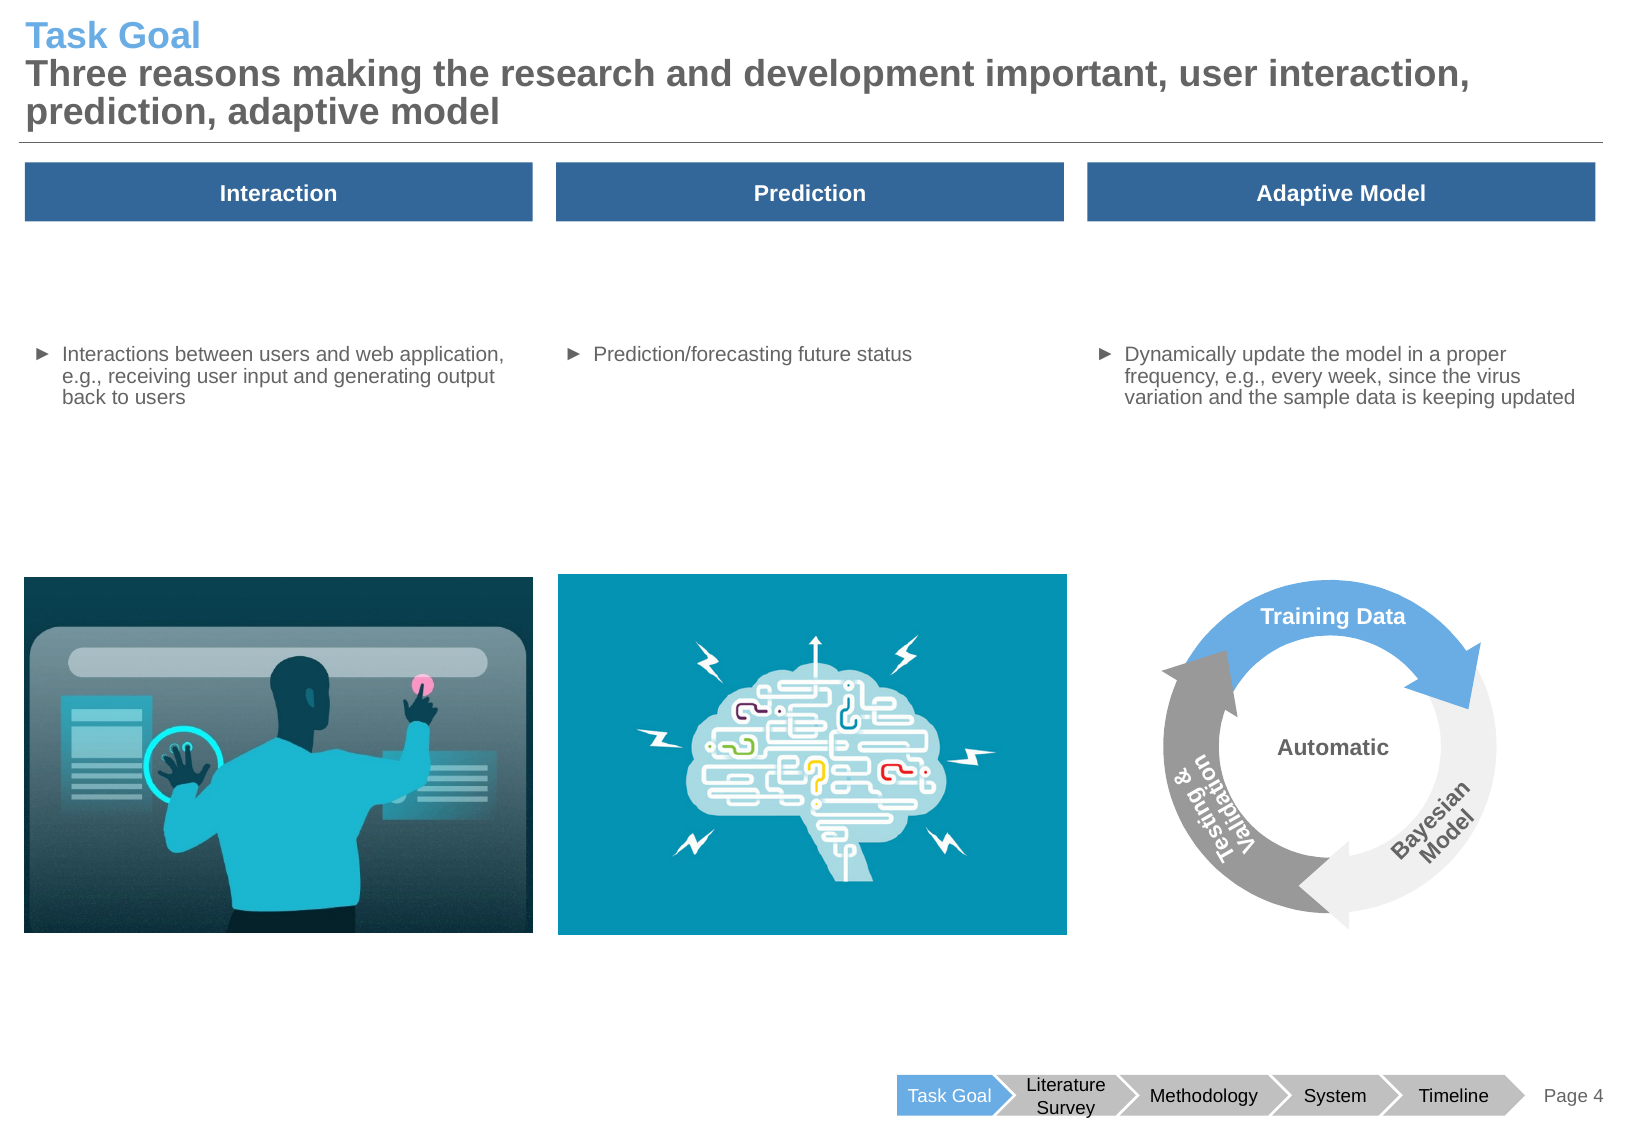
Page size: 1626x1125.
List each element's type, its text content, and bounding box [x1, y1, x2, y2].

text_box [896, 1074, 1526, 1116]
picture [24, 577, 534, 933]
text_box Interactions between users and web application, e.g., receiving user input and generating output back to users [24, 337, 533, 417]
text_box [1146, 579, 1520, 931]
text_box Prediction/forecasting future status [556, 337, 1064, 408]
text_box Adaptive Model [1087, 162, 1596, 222]
text_box Prediction [556, 162, 1064, 222]
text_box Dynamically update the model in a proper frequency, e.g., every week, since the virus variation and the sample data is keeping updated [1087, 337, 1596, 484]
picture [557, 574, 1067, 936]
text_box Interaction [24, 162, 533, 222]
title Task Goal Three reasons making the research and development important, user interaction, prediction, adaptive model [18, 1, 1607, 133]
